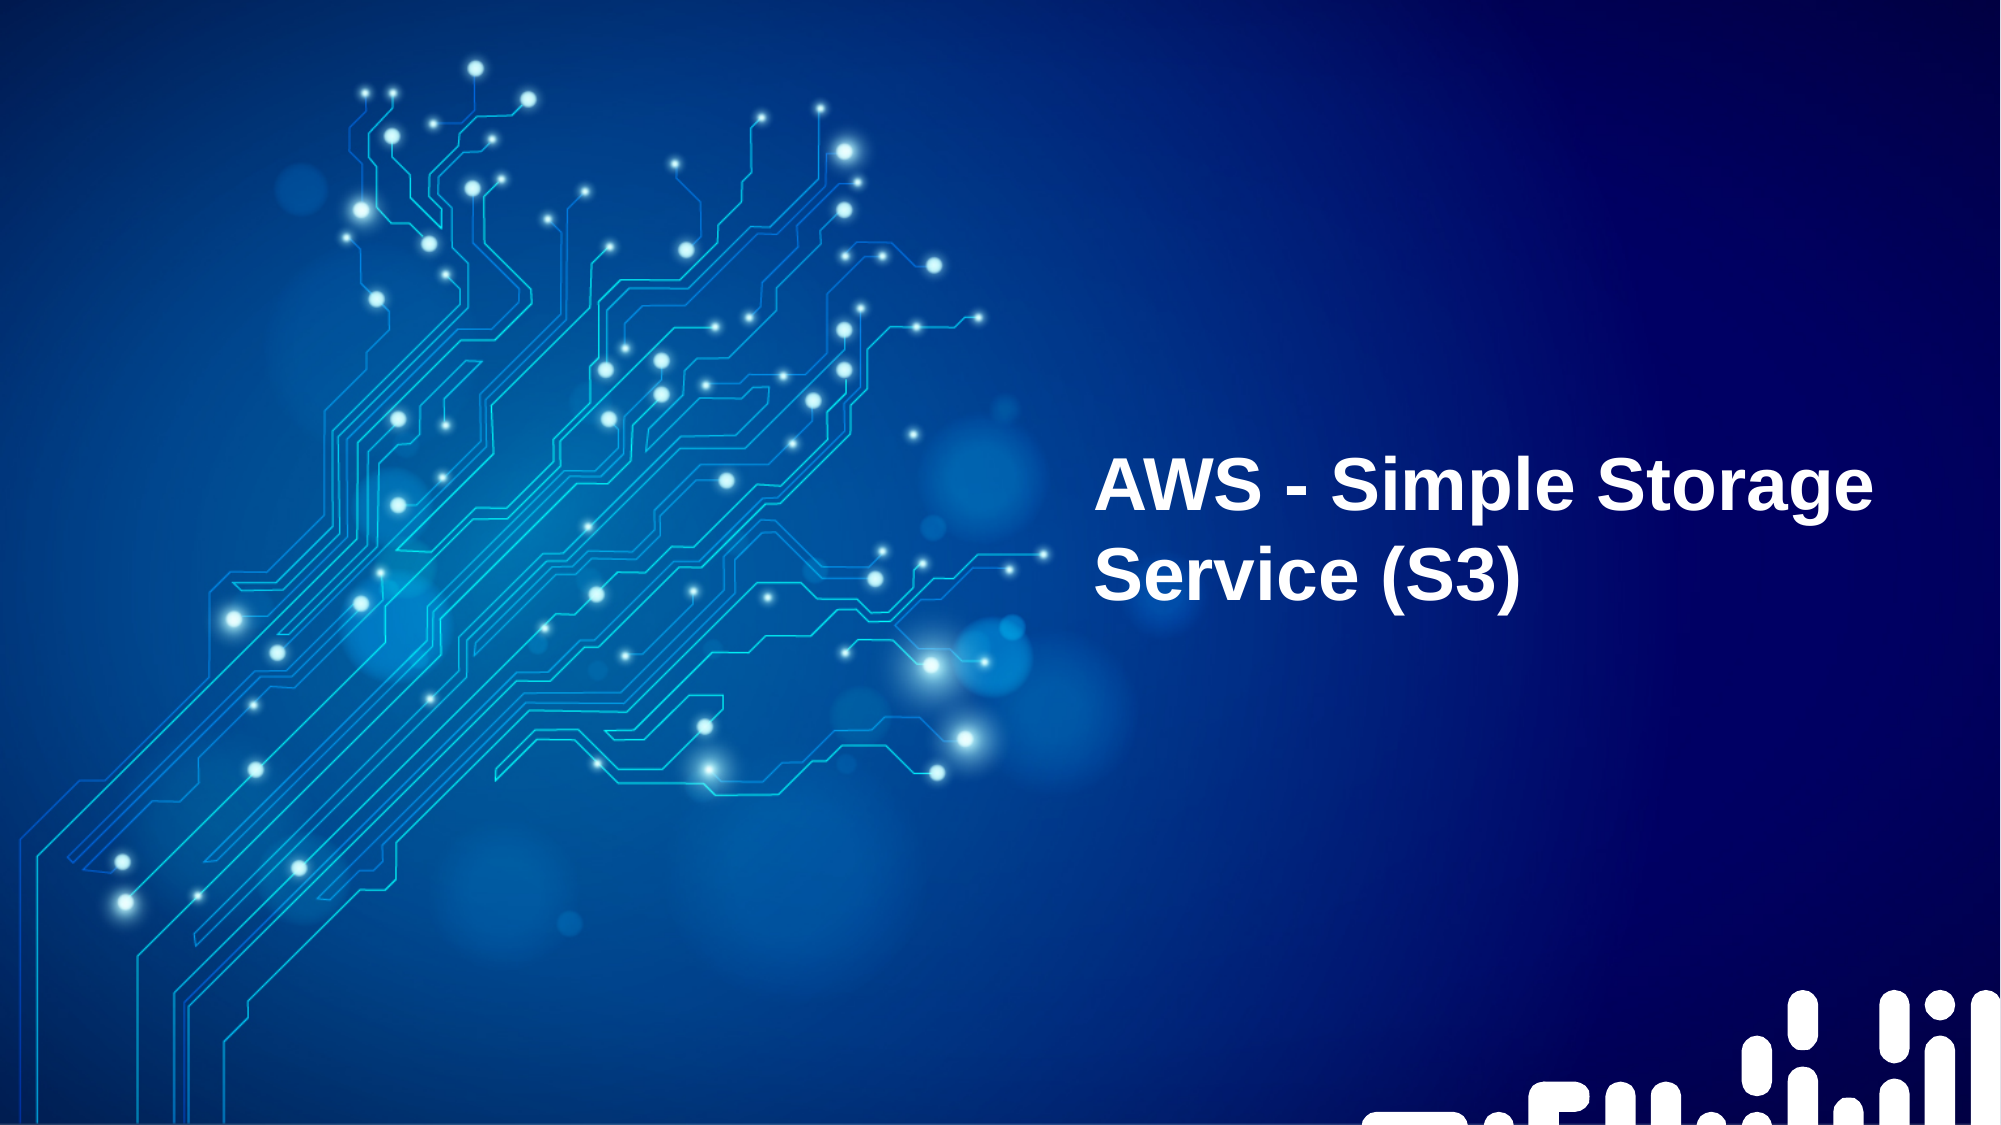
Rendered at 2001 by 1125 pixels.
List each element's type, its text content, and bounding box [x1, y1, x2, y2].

title AWS - Simple Storage Service (S3) [1081, 431, 1921, 619]
picture [0, 0, 2001, 1125]
